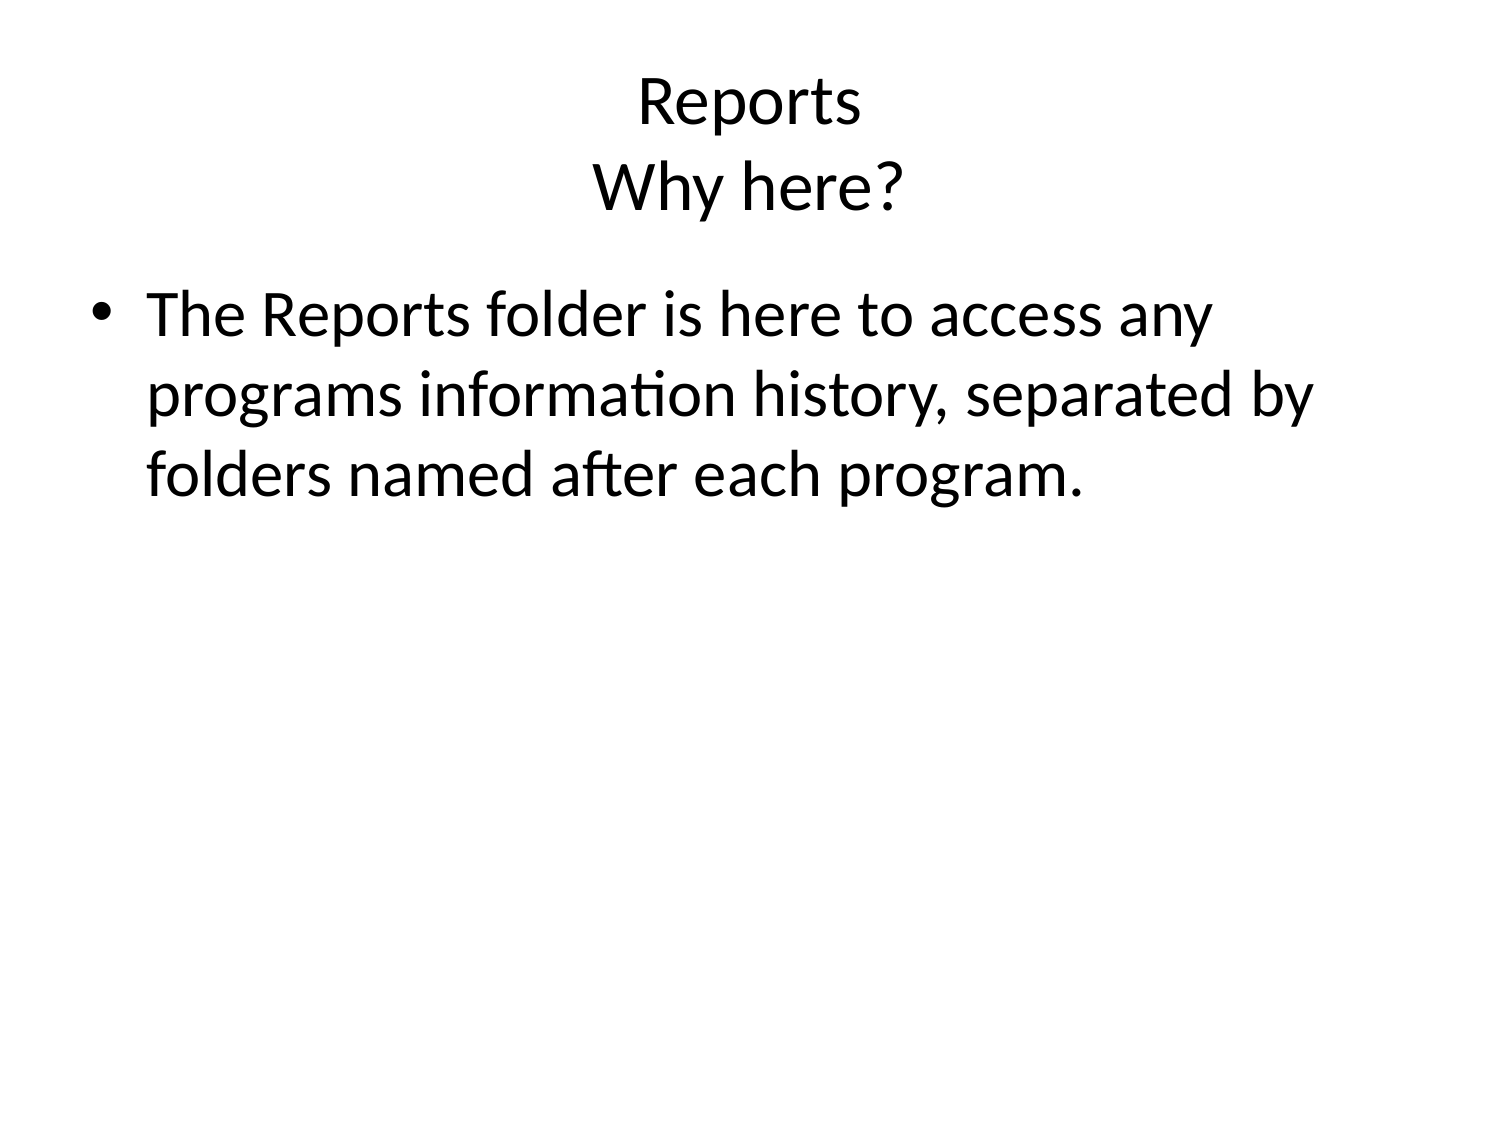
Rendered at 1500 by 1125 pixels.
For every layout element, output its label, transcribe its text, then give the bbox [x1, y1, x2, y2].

list The Reports folder is here to access any programs information history, separated by folders named after each program. [75, 262, 1425, 1005]
title Reports Why here? [75, 45, 1425, 233]
